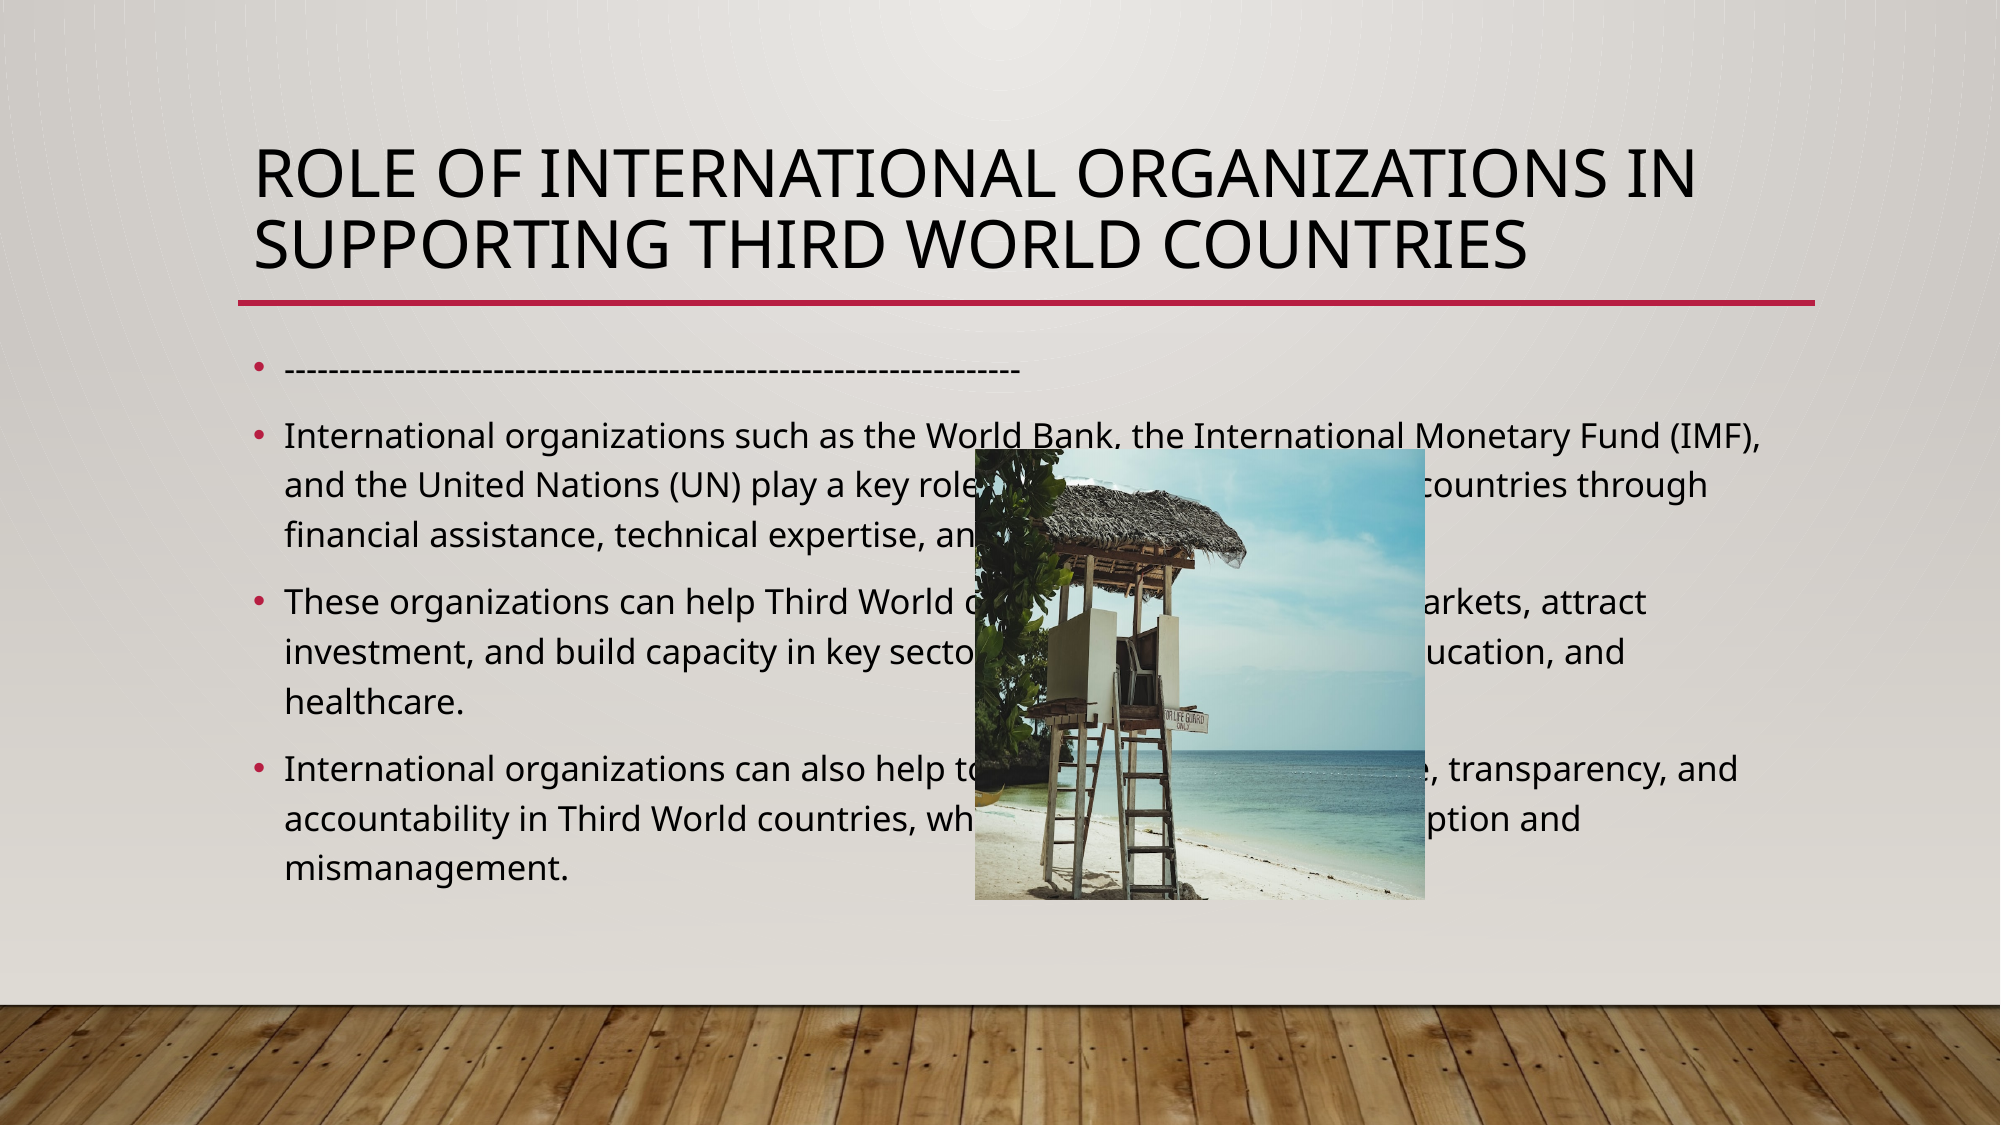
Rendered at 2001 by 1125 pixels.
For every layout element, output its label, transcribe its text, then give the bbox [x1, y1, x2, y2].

title Role of International Organizations in Supporting Third World Countries [238, 131, 1814, 305]
picture [974, 449, 1426, 901]
picture [0, 1005, 2000, 1125]
list ------------------------------------------------------------------- International organizations such as the World Bank, the International Monetary Fund (IMF), and the United Nations (UN) play a key role in supporting Third World countries through financial assistance, technical expertise, and policy advice. These organizations can help Third World countries to access global markets, attract investment, and build capacity in key sectors such as infrastructure, education, and healthcare. International organizations can also help to promote good governance, transparency, and accountability in Third World countries, which can help to reduce corruption and mismanagement. [238, 330, 1814, 897]
